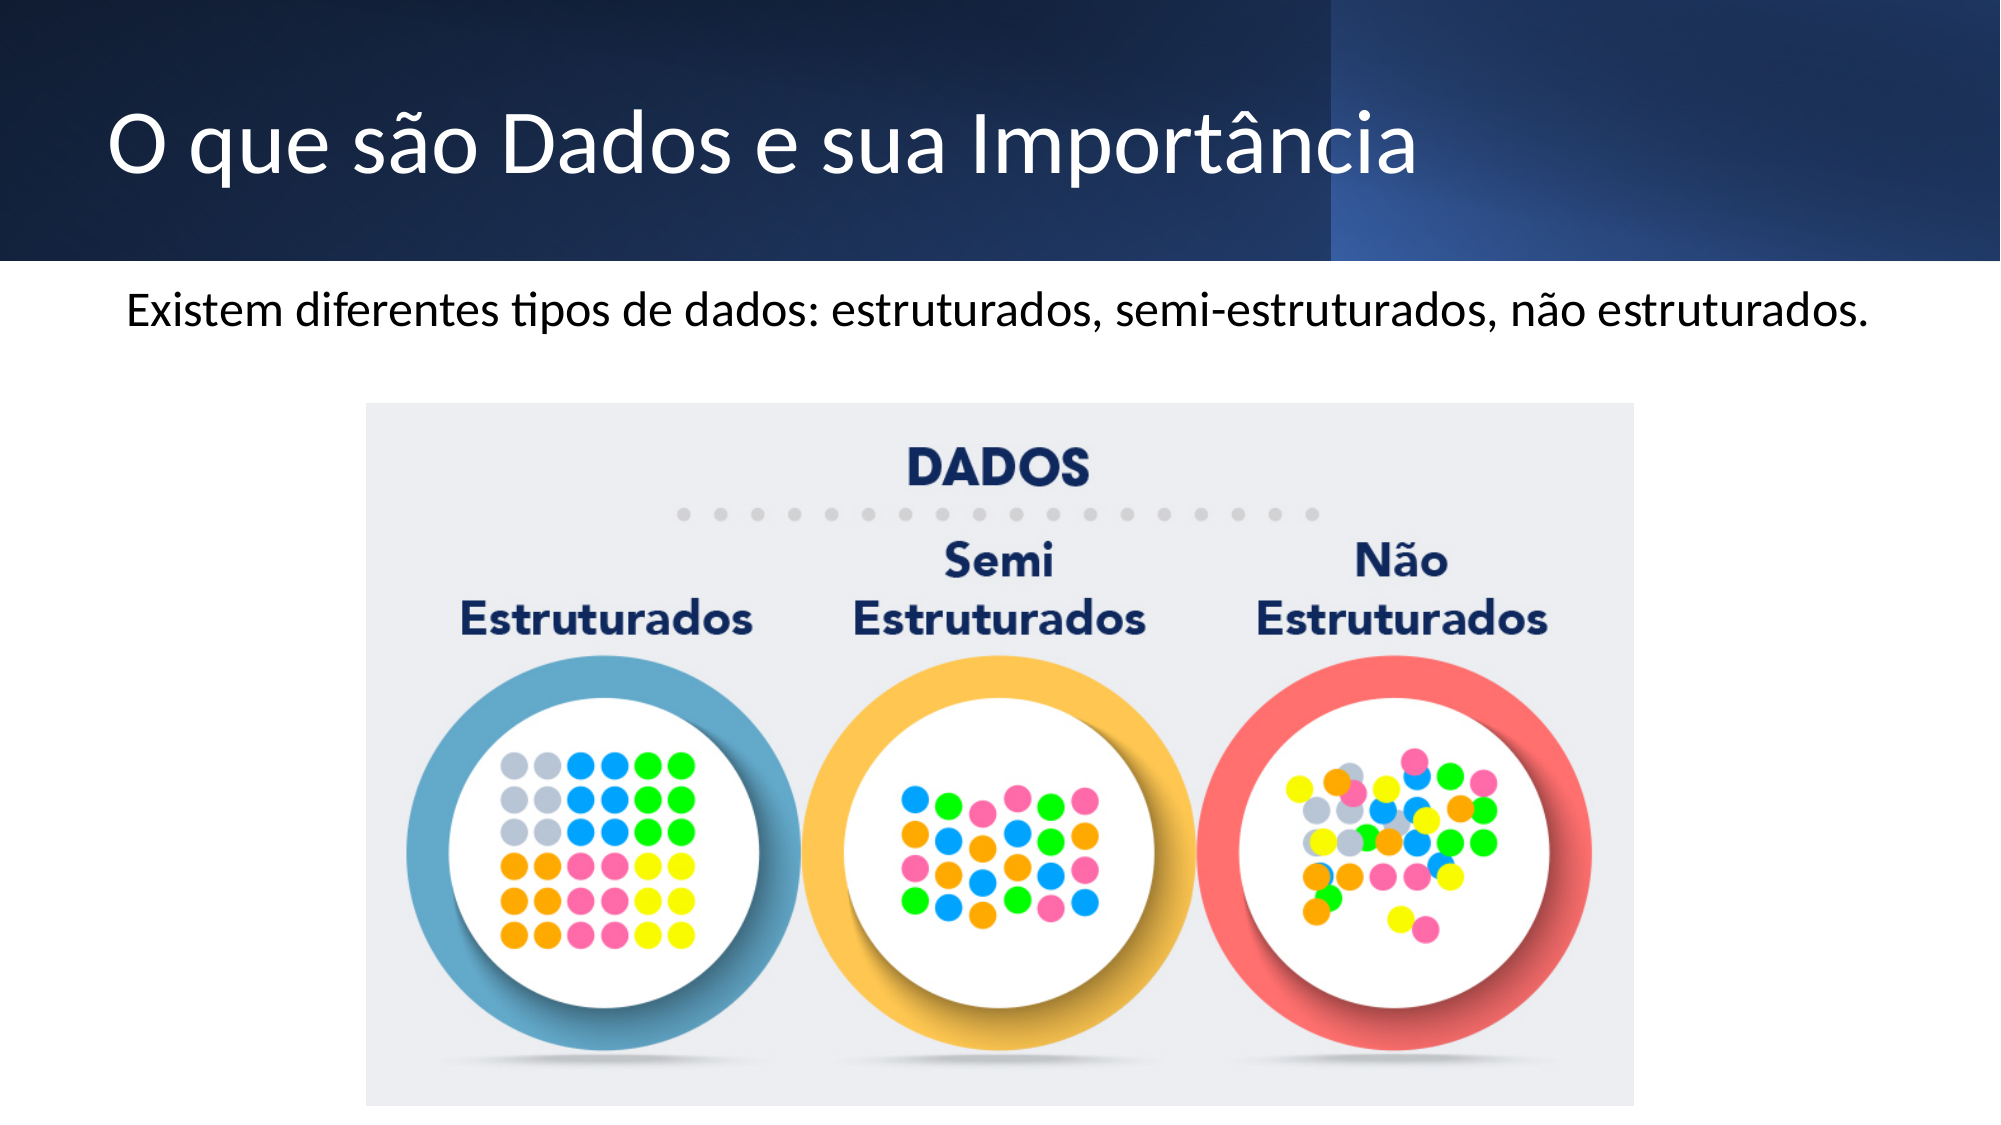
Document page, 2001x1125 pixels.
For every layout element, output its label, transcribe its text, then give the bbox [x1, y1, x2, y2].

picture [366, 402, 1634, 1107]
title O que são Dados e sua Importância [92, 35, 1925, 254]
list Existem diferentes tipos de dados: estruturados, semi-estruturados, não estruturados. [92, 275, 1925, 1014]
